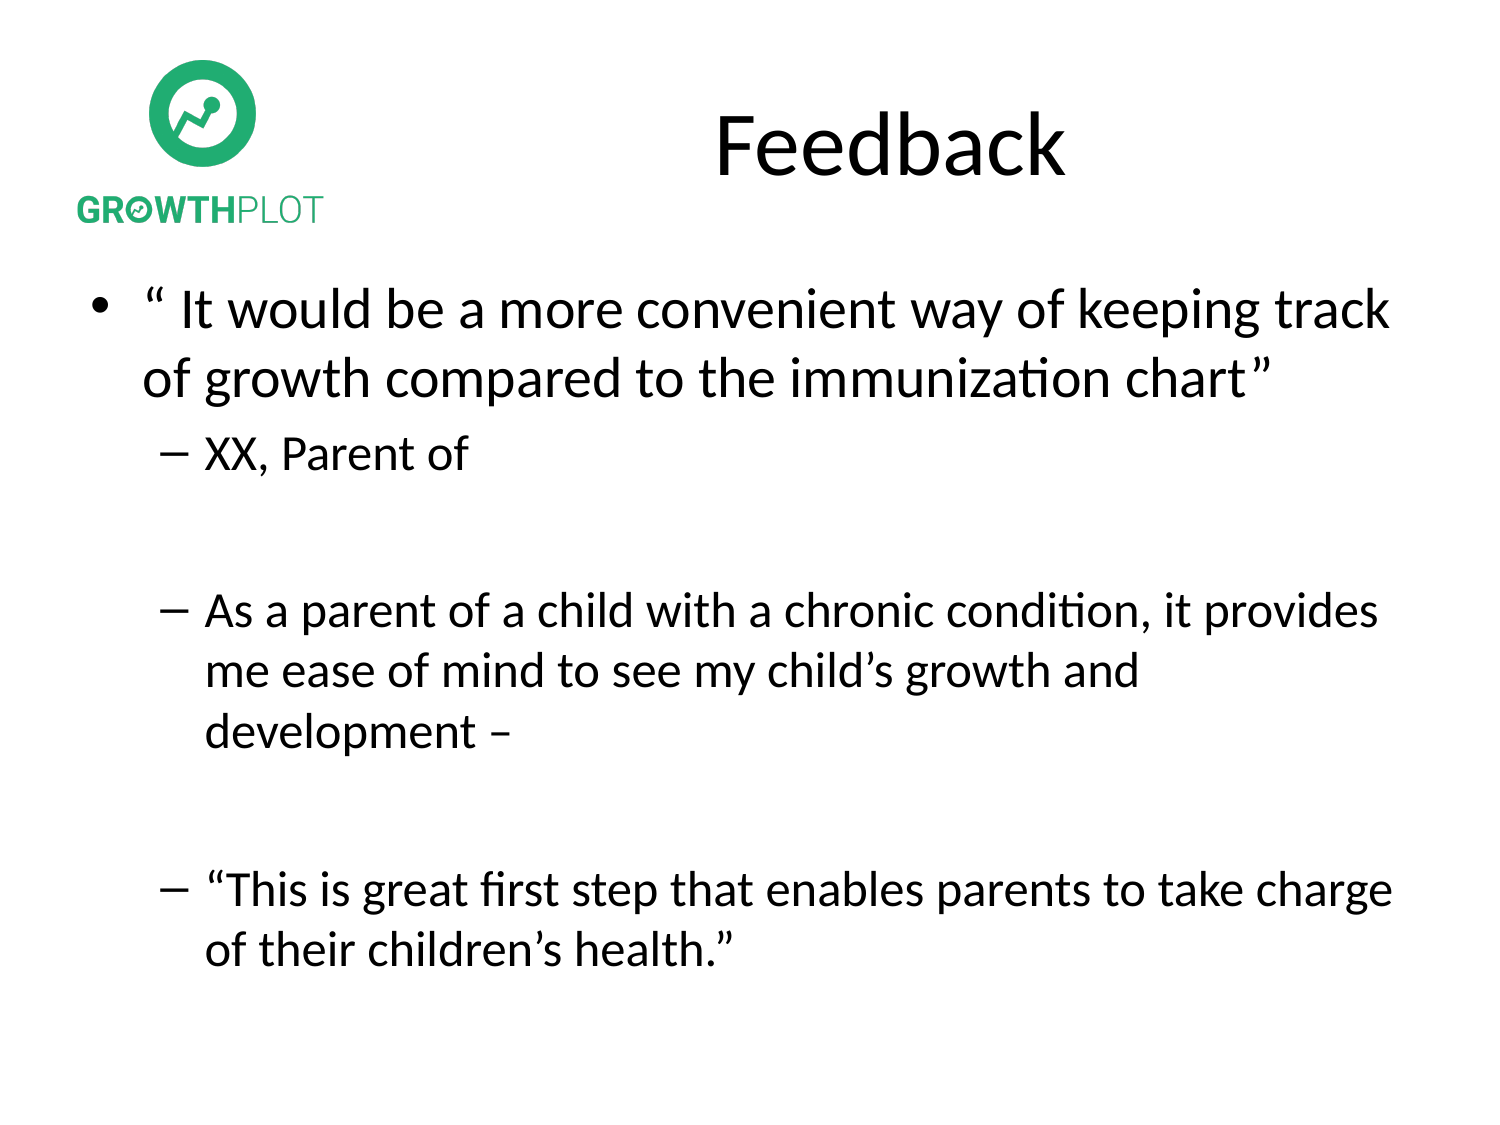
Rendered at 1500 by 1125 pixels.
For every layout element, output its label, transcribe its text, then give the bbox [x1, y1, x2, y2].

title Feedback [356, 45, 1425, 233]
picture [70, 59, 331, 223]
list “ It would be a more convenient way of keeping track of growth compared to the immunization chart” XX, Parent of As a parent of a child with a chronic condition, it provides me ease of mind to see my child’s growth and development – “This is great first step that enables parents to take charge of their children’s health.” [75, 262, 1425, 1005]
